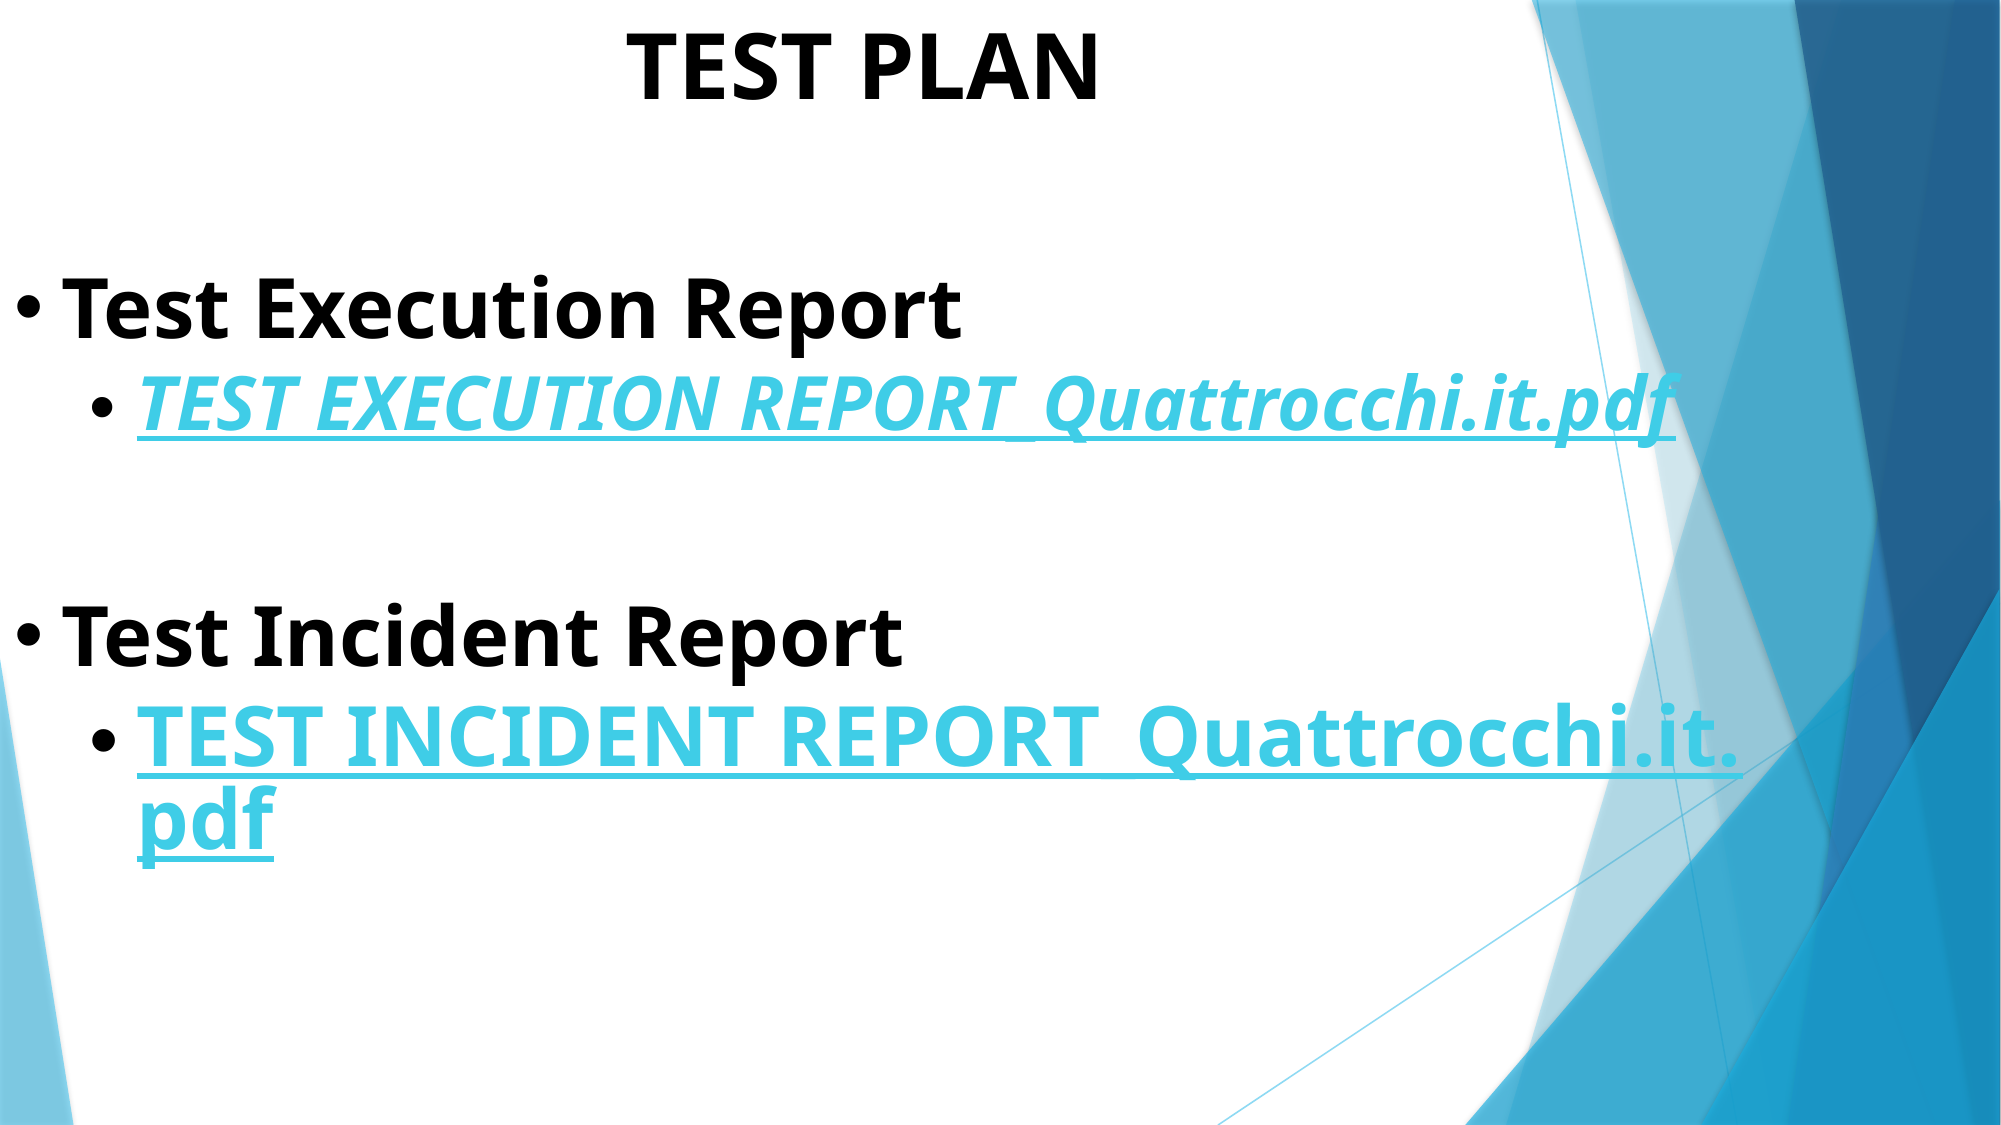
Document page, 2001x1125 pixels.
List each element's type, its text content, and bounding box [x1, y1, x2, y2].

text_box Test Execution Report TEST EXECUTION REPORT_Quattrocchi.it.pdf [0, 248, 2000, 465]
text_box Test Incident Report TEST INCIDENT REPORT_Quattrocchi.it.pdf [0, 576, 1796, 805]
text_box TEST PLAN [0, 0, 1730, 125]
